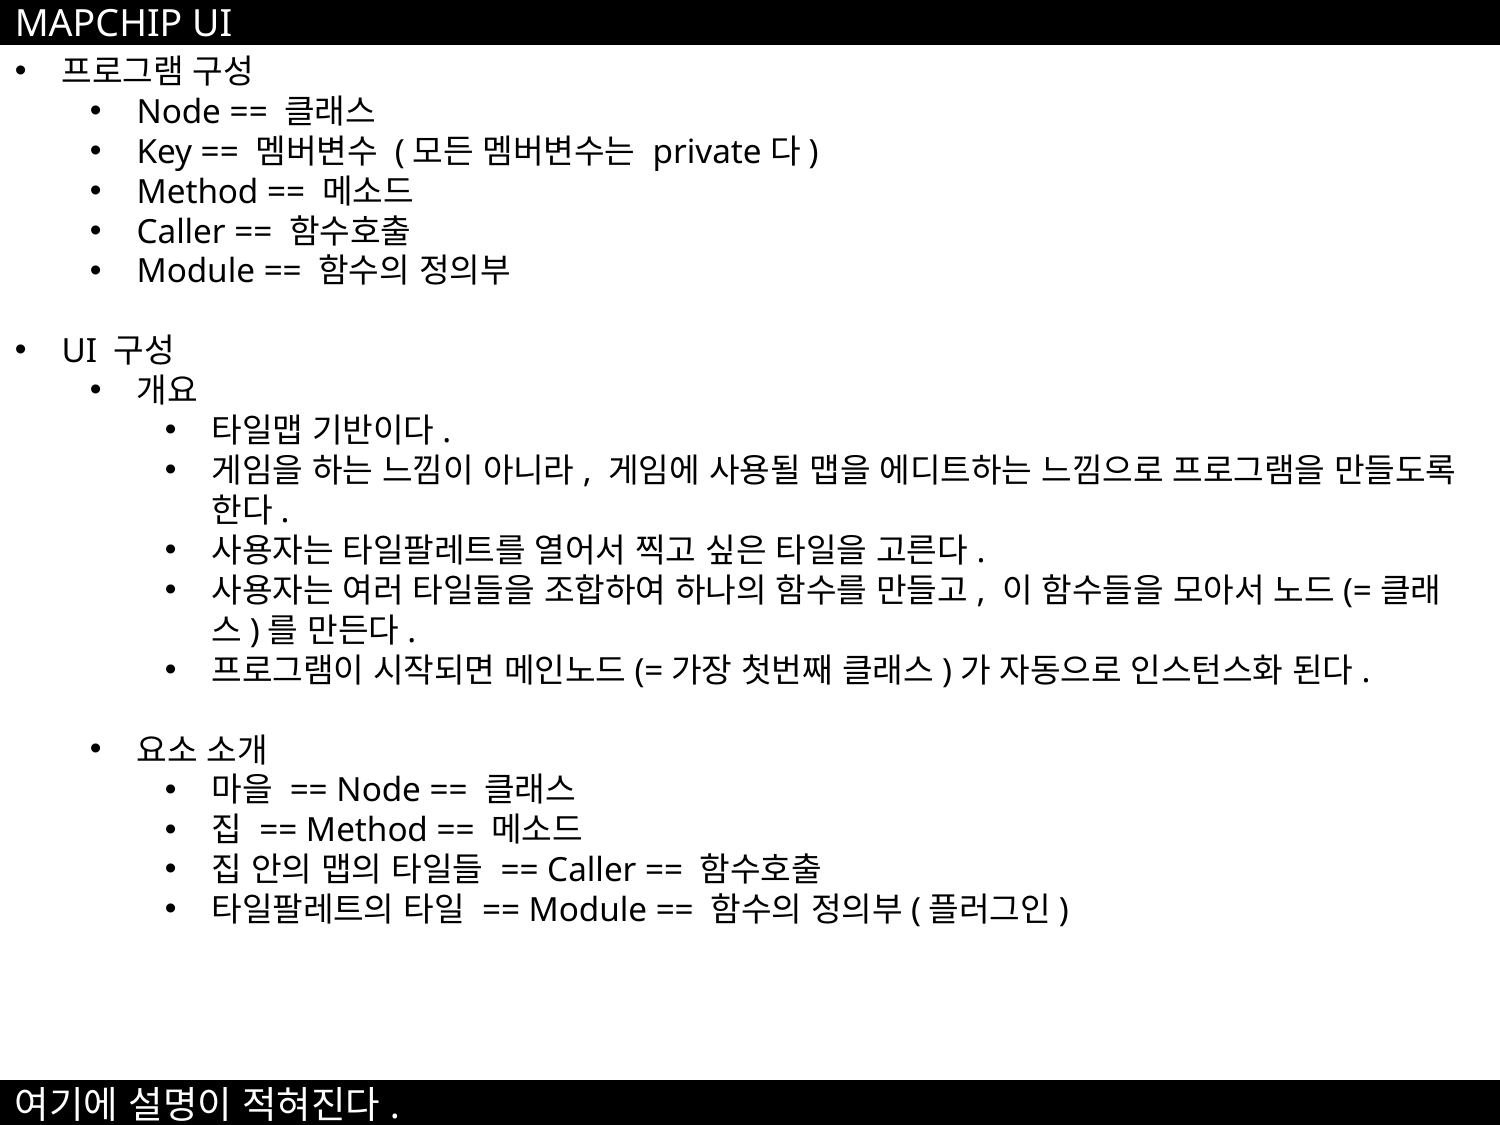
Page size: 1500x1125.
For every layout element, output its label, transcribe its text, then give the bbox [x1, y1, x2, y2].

text_box 프로그램 구성 Node == 클래스 Key == 멤버변수 (모든 멤버변수는 private다) Method == 메소드 Caller == 함수호출 Module == 함수의 정의부 UI 구성 개요 타일맵 기반이다. 게임을 하는 느낌이 아니라, 게임에 사용될 맵을 에디트하는 느낌으로 프로그램을 만들도록 한다. 사용자는 타일팔레트를 열어서 찍고 싶은 타일을 고른다. 사용자는 여러 타일들을 조합하여 하나의 함수를 만들고, 이 함수들을 모아서 노드(=클래스)를 만든다. 프로그램이 시작되면 메인노드(=가장 첫번째 클래스)가 자동으로 인스턴스화 된다. 요소 소개 마을 == Node == 클래스 집 == Method == 메소드 집 안의 맵의 타일들 == Caller == 함수호출 타일팔레트의 타일 == Module == 함수의 정의부(플러그인) [0, 42, 1500, 1016]
text_box MAPCHIP UI [0, 0, 1500, 42]
text_box 여기에 설명이 적혀진다. [0, 1080, 1500, 1125]
